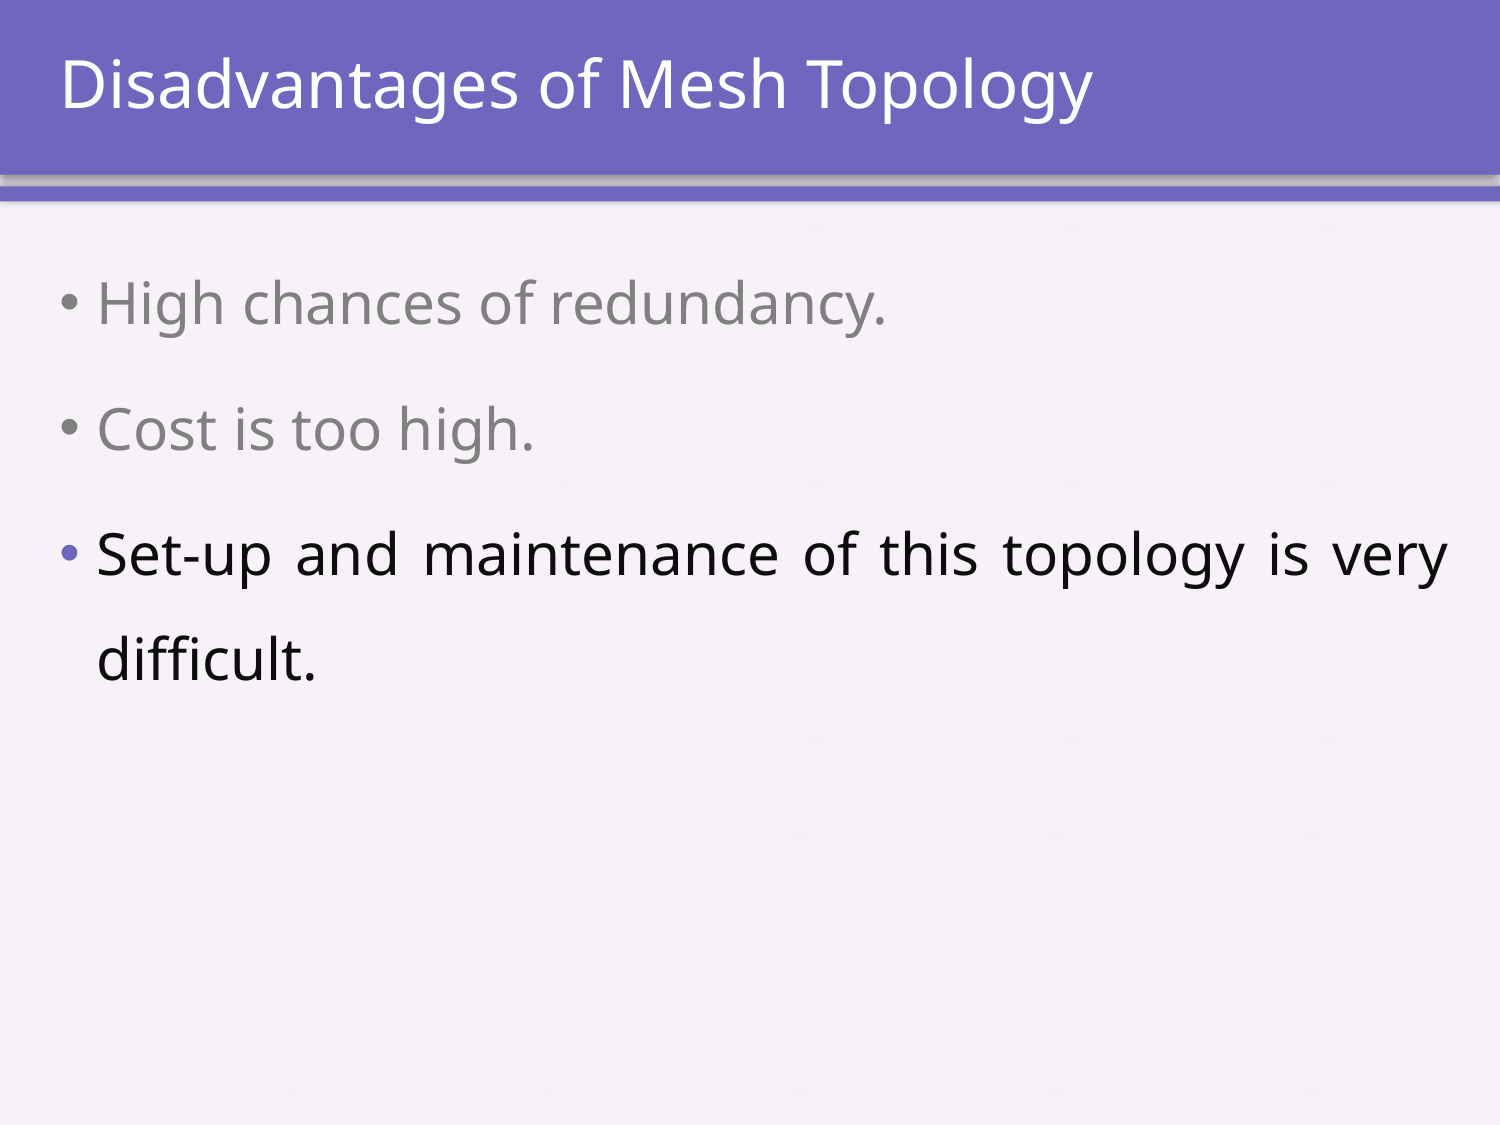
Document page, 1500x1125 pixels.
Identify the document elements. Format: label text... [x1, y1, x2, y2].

picture [0, 175, 1500, 186]
title Disadvantages of Mesh Topology [44, 0, 1464, 175]
picture [0, 202, 1500, 1125]
list High chances of redundancy. Cost is too high. Set-up and maintenance of this topology is very difficult. [44, 223, 1464, 1043]
